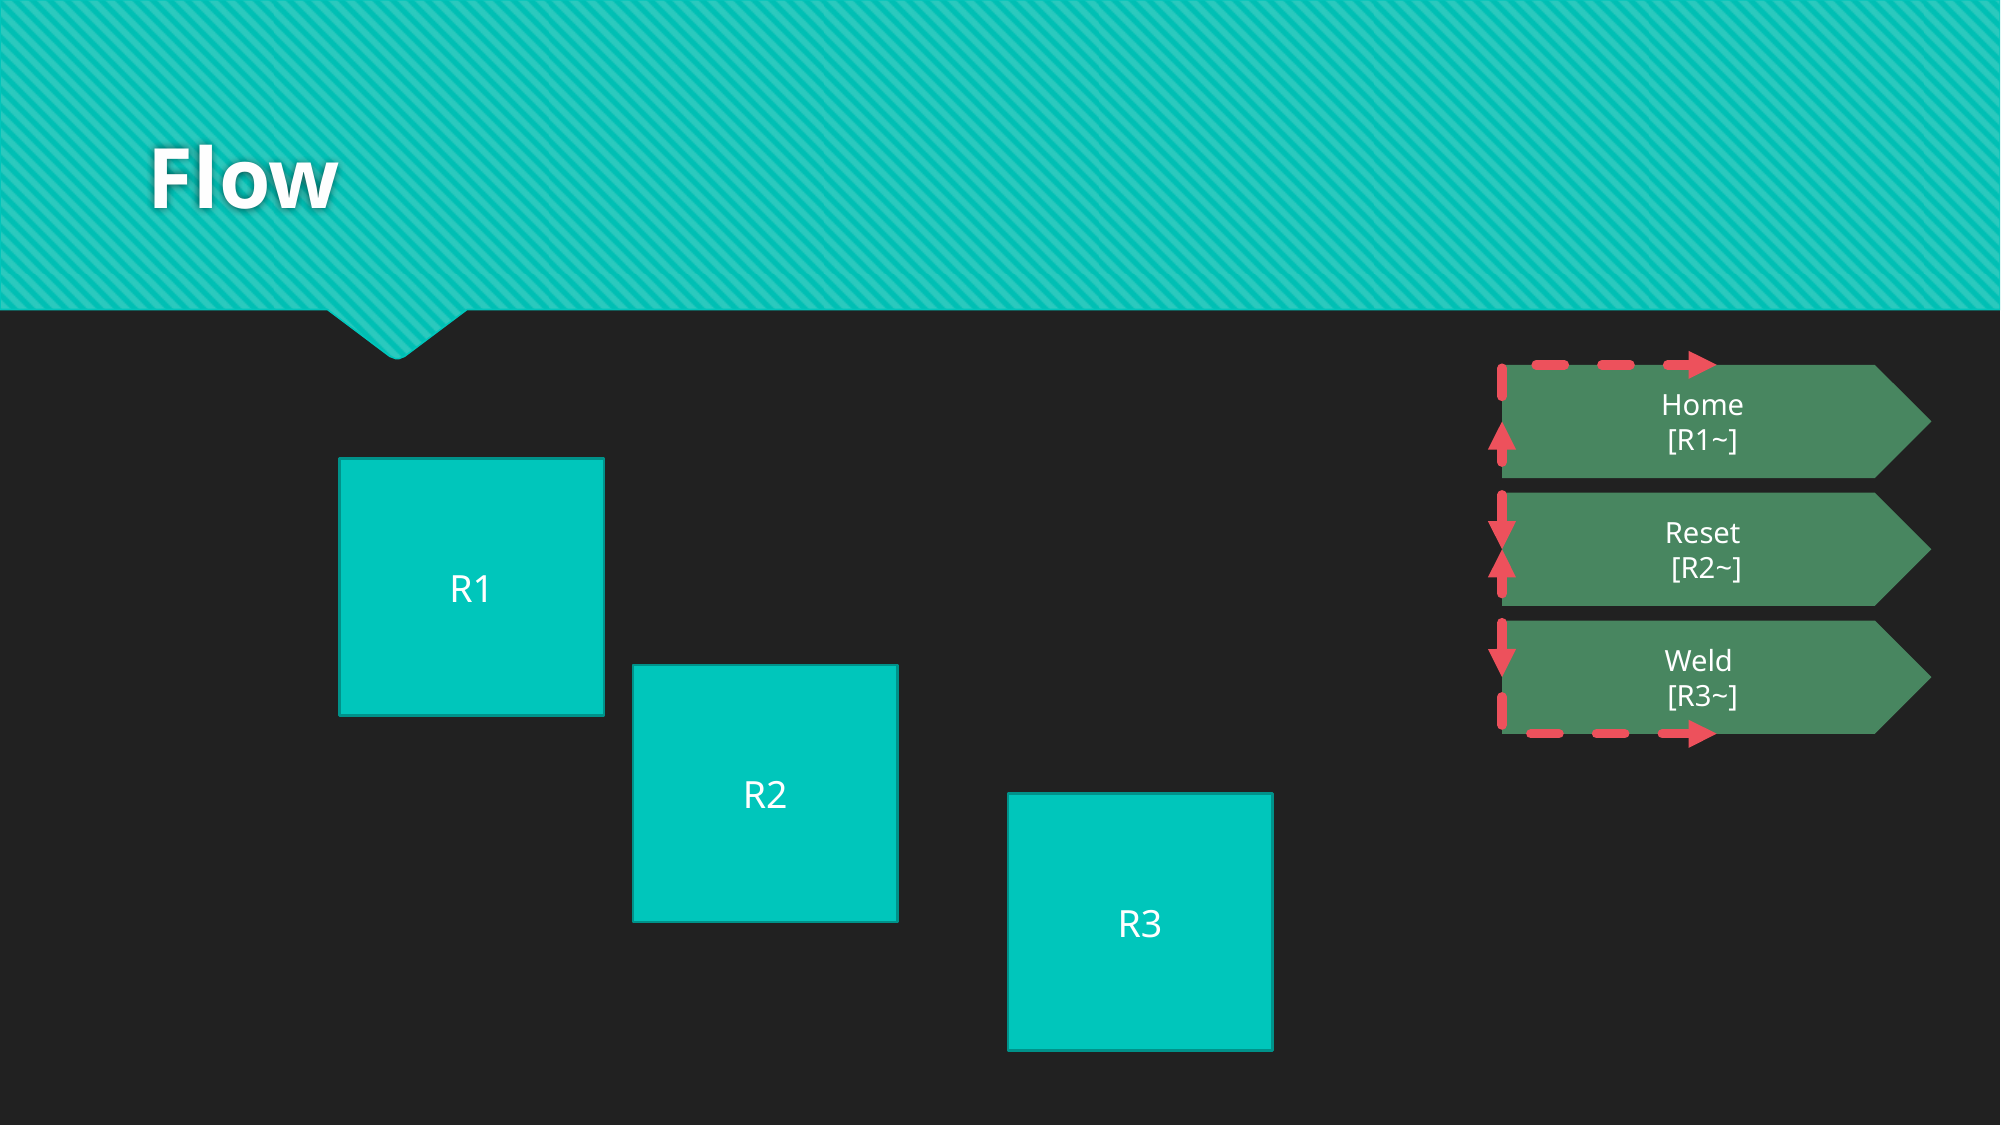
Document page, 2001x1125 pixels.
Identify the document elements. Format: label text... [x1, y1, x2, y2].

text_box R2 [632, 664, 899, 923]
text_box Weld [R3~] [1502, 620, 1932, 734]
text_box R3 [1007, 792, 1274, 1052]
text_box Reset [R2~] [1503, 492, 1932, 606]
title Flow [132, 73, 1868, 233]
text_box R1 [338, 457, 605, 717]
text_box Home [R1~] [1502, 364, 1932, 479]
